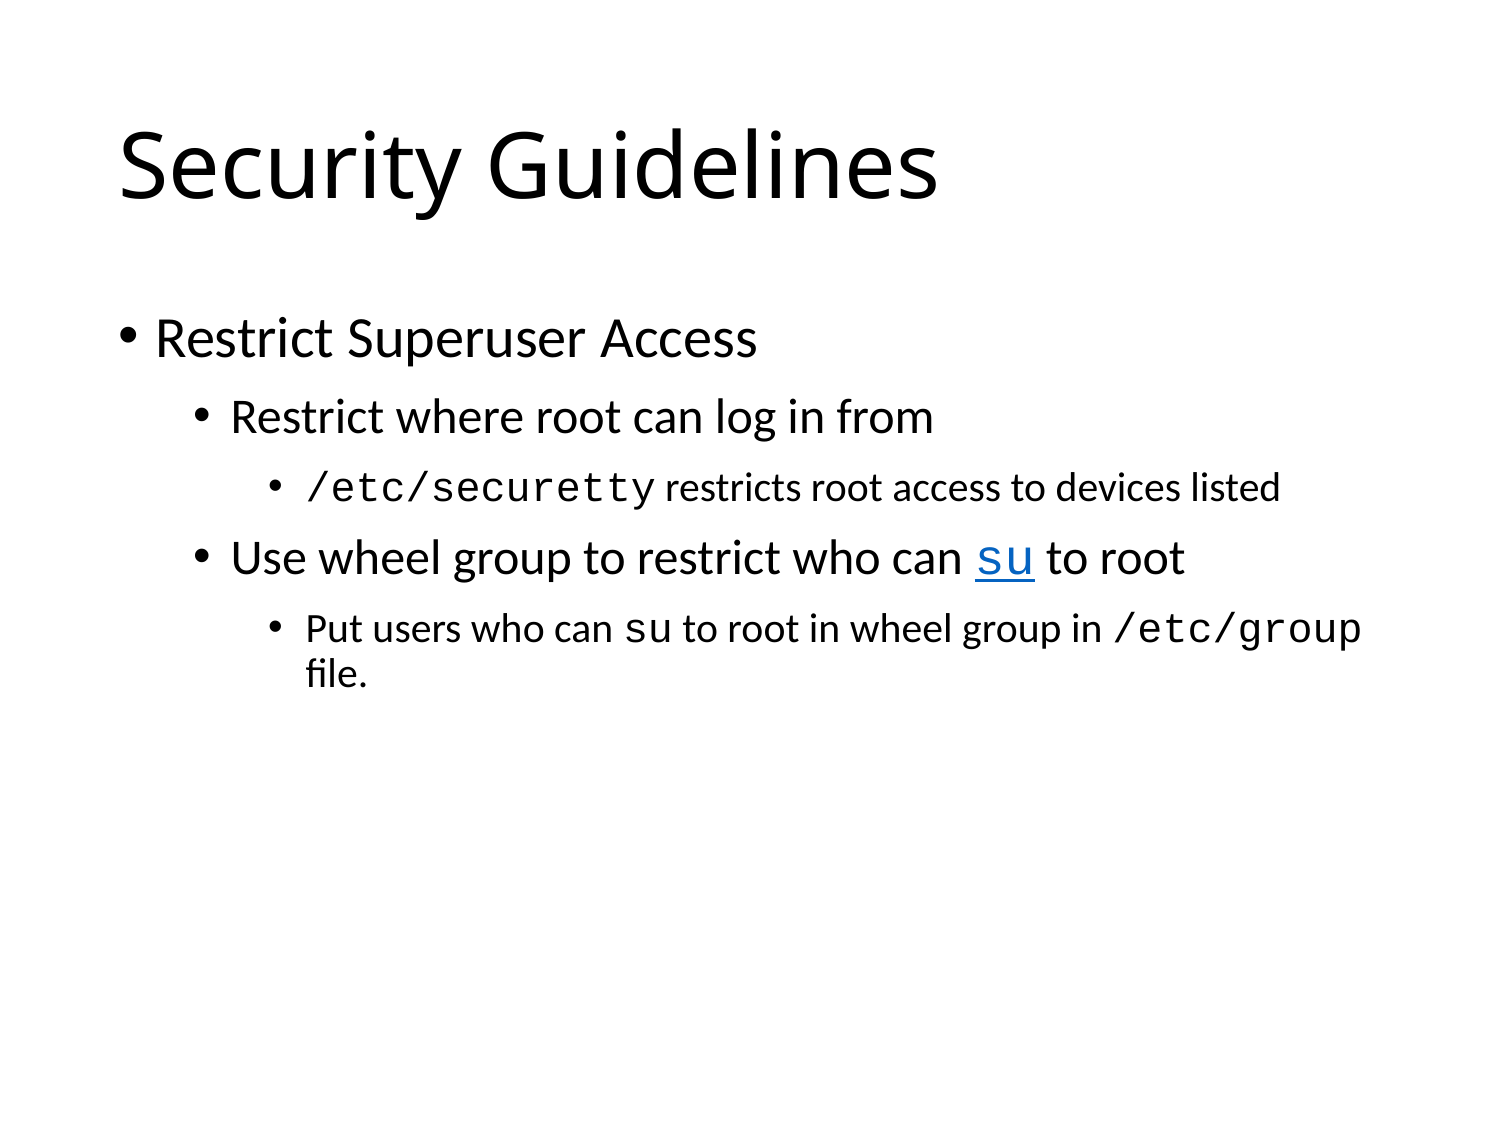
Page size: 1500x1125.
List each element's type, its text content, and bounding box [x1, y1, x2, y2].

title Security Guidelines [103, 59, 1397, 278]
list Restrict Superuser Access Restrict where root can log in from /etc/securetty restricts root access to devices listed Use wheel group to restrict who can su to root Put users who can su to root in wheel group in /etc/group file. [103, 299, 1397, 1014]
